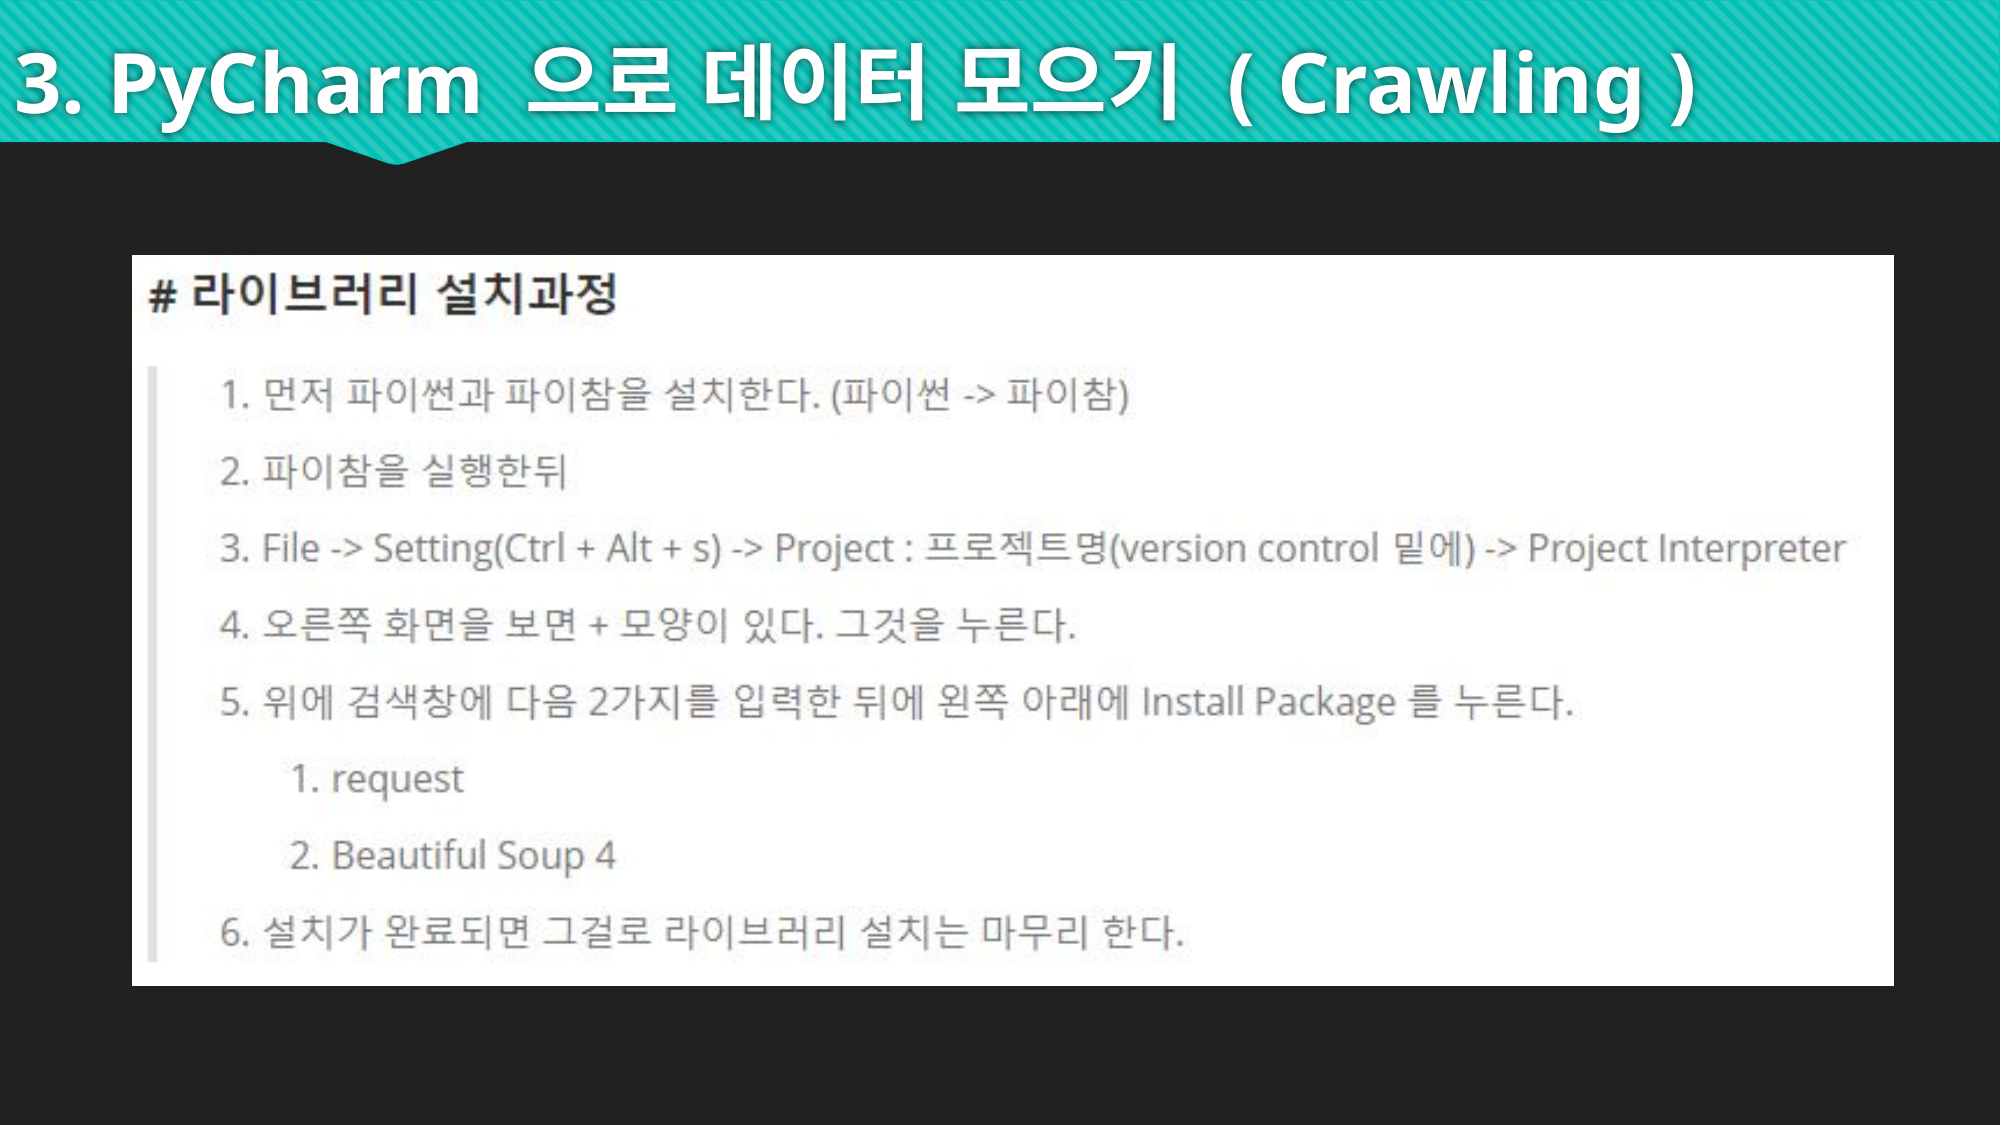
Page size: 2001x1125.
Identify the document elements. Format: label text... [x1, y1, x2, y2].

title 3. PyCharm 으로 데이터 모으기 ( Crawling ) [0, 0, 1734, 138]
picture [131, 255, 1895, 986]
